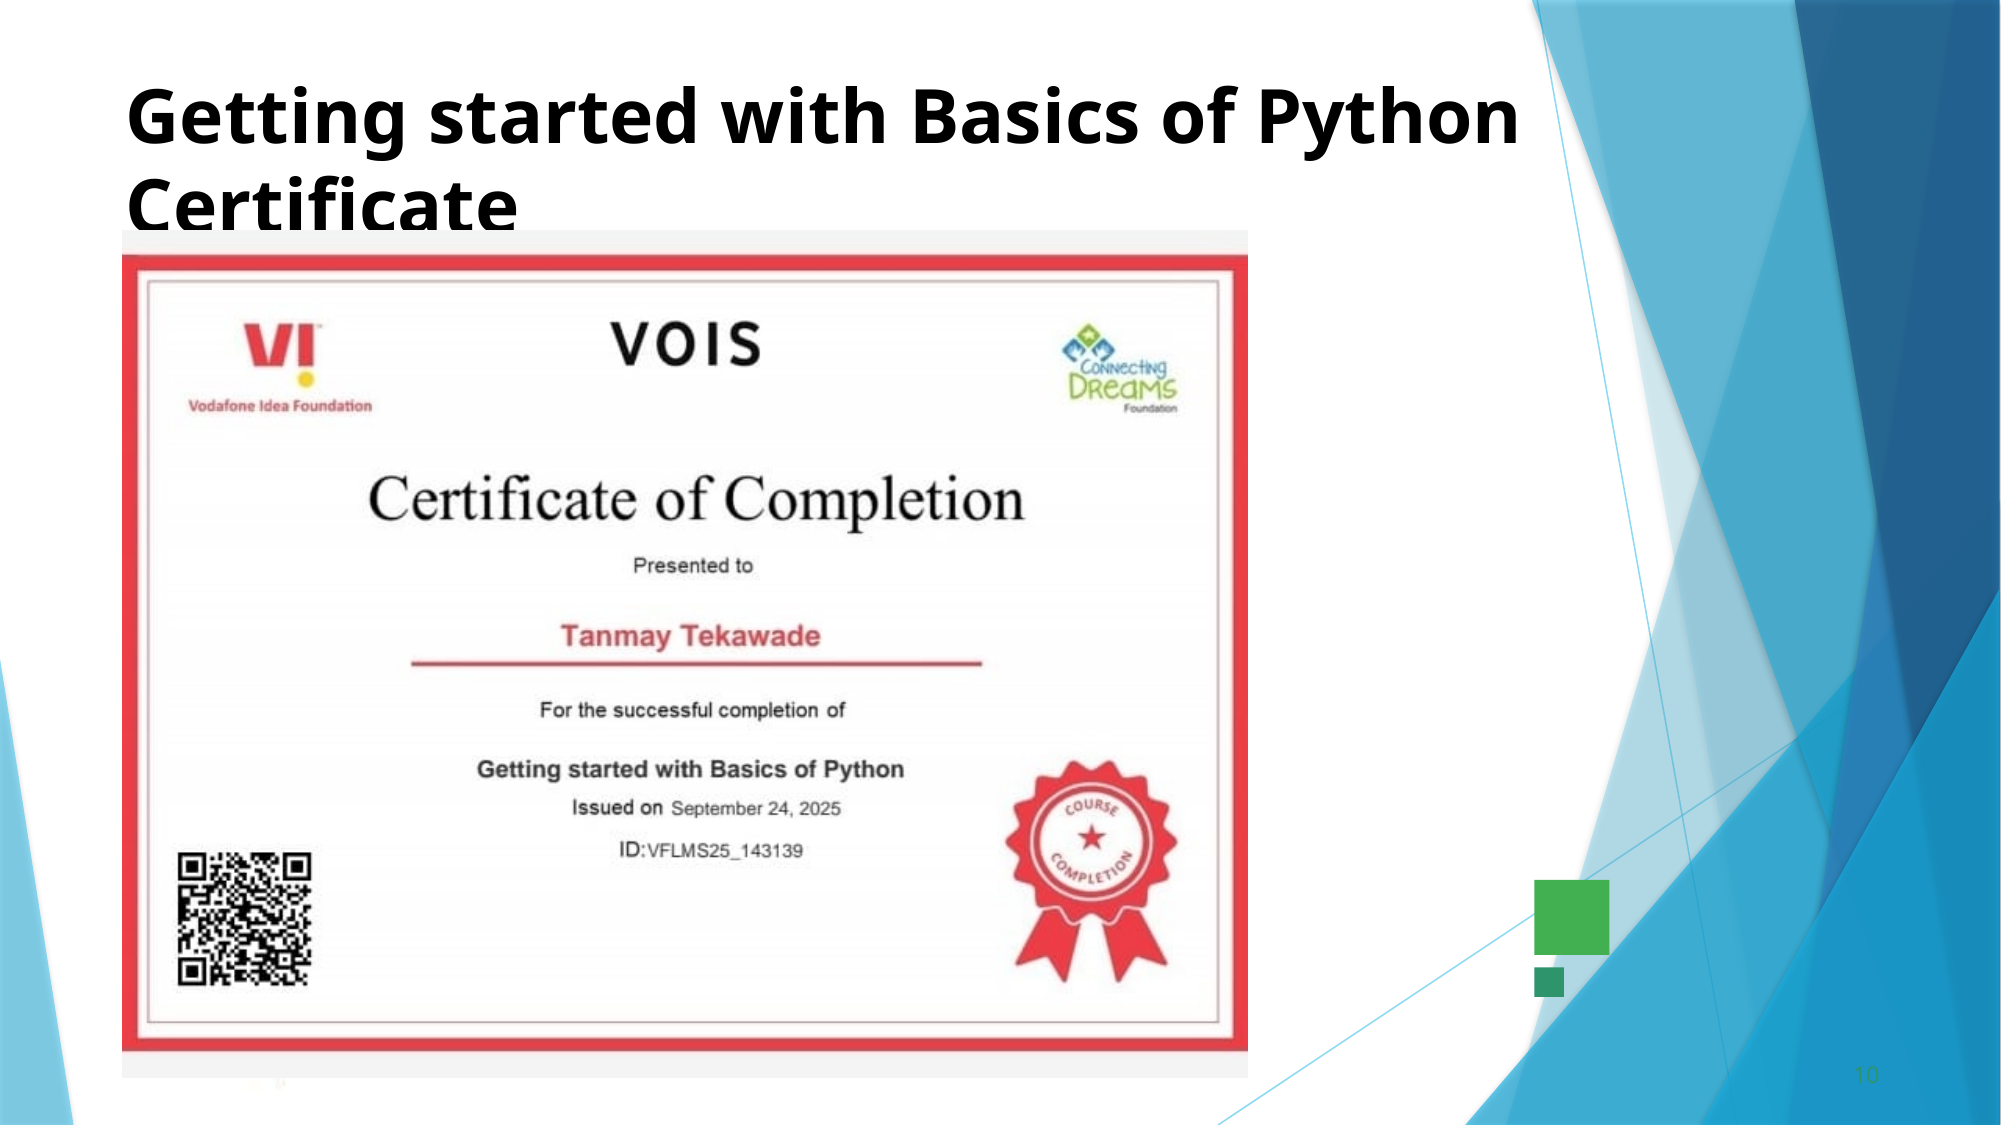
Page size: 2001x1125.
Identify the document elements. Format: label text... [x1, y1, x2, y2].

picture [110, 230, 1249, 1094]
text_box [52, 209, 602, 319]
title Getting started with Basics of Python Certificate [110, 60, 1898, 210]
text_box [712, 209, 1262, 319]
